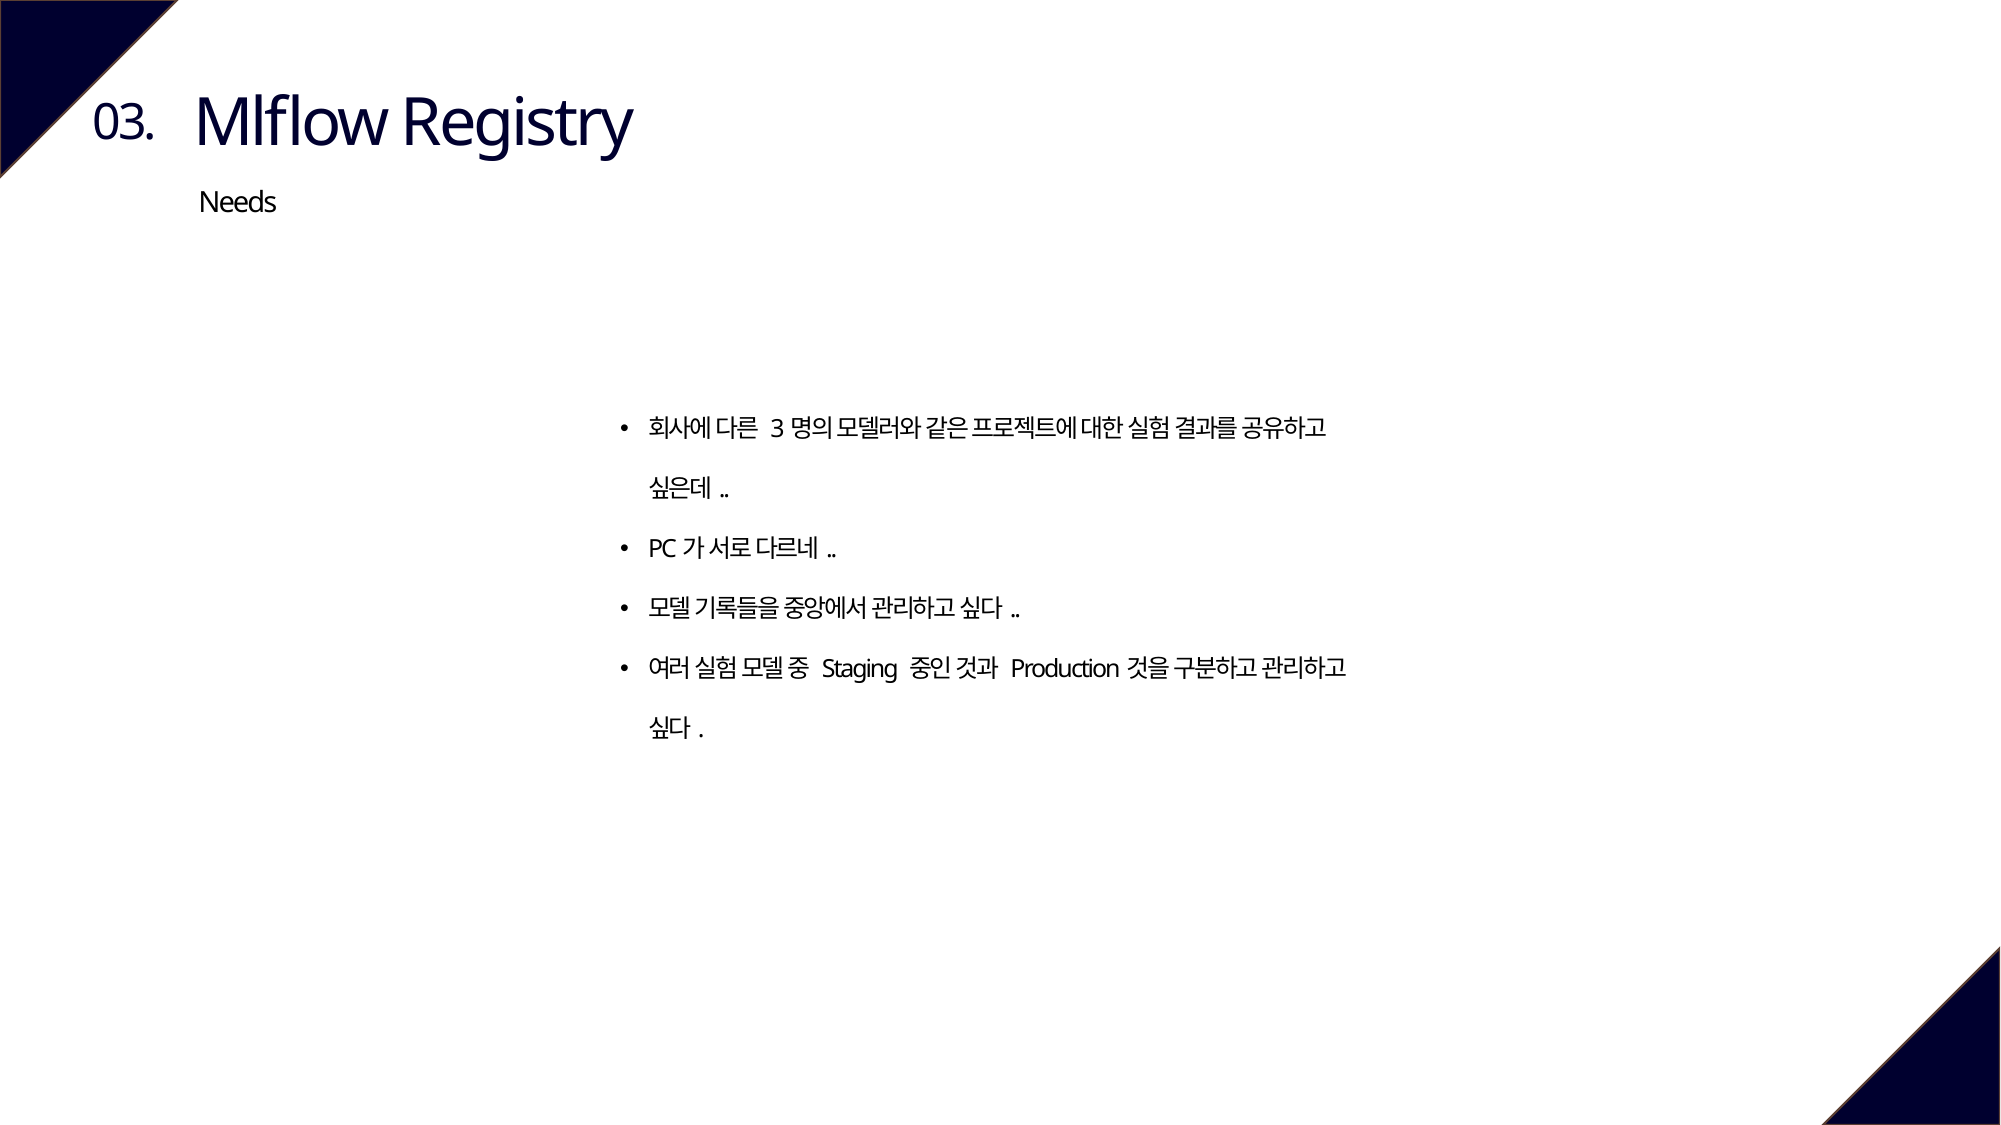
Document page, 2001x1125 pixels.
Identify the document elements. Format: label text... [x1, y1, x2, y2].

text_box Mlflow Registry [178, 71, 1064, 167]
text_box 회사에 다른 3명의 모델러와 같은 프로젝트에 대한 실험 결과를 공유하고 싶은데.. PC가 서로 다르네.. 모델 기록들을 중앙에서 관리하고 싶다.. 여러 실험 모델 중 Staging 중인 것과 Production것을 구분하고 관리하고 싶다. [605, 375, 1395, 750]
text_box 03. [74, 81, 176, 157]
text_box Needs [183, 176, 610, 226]
